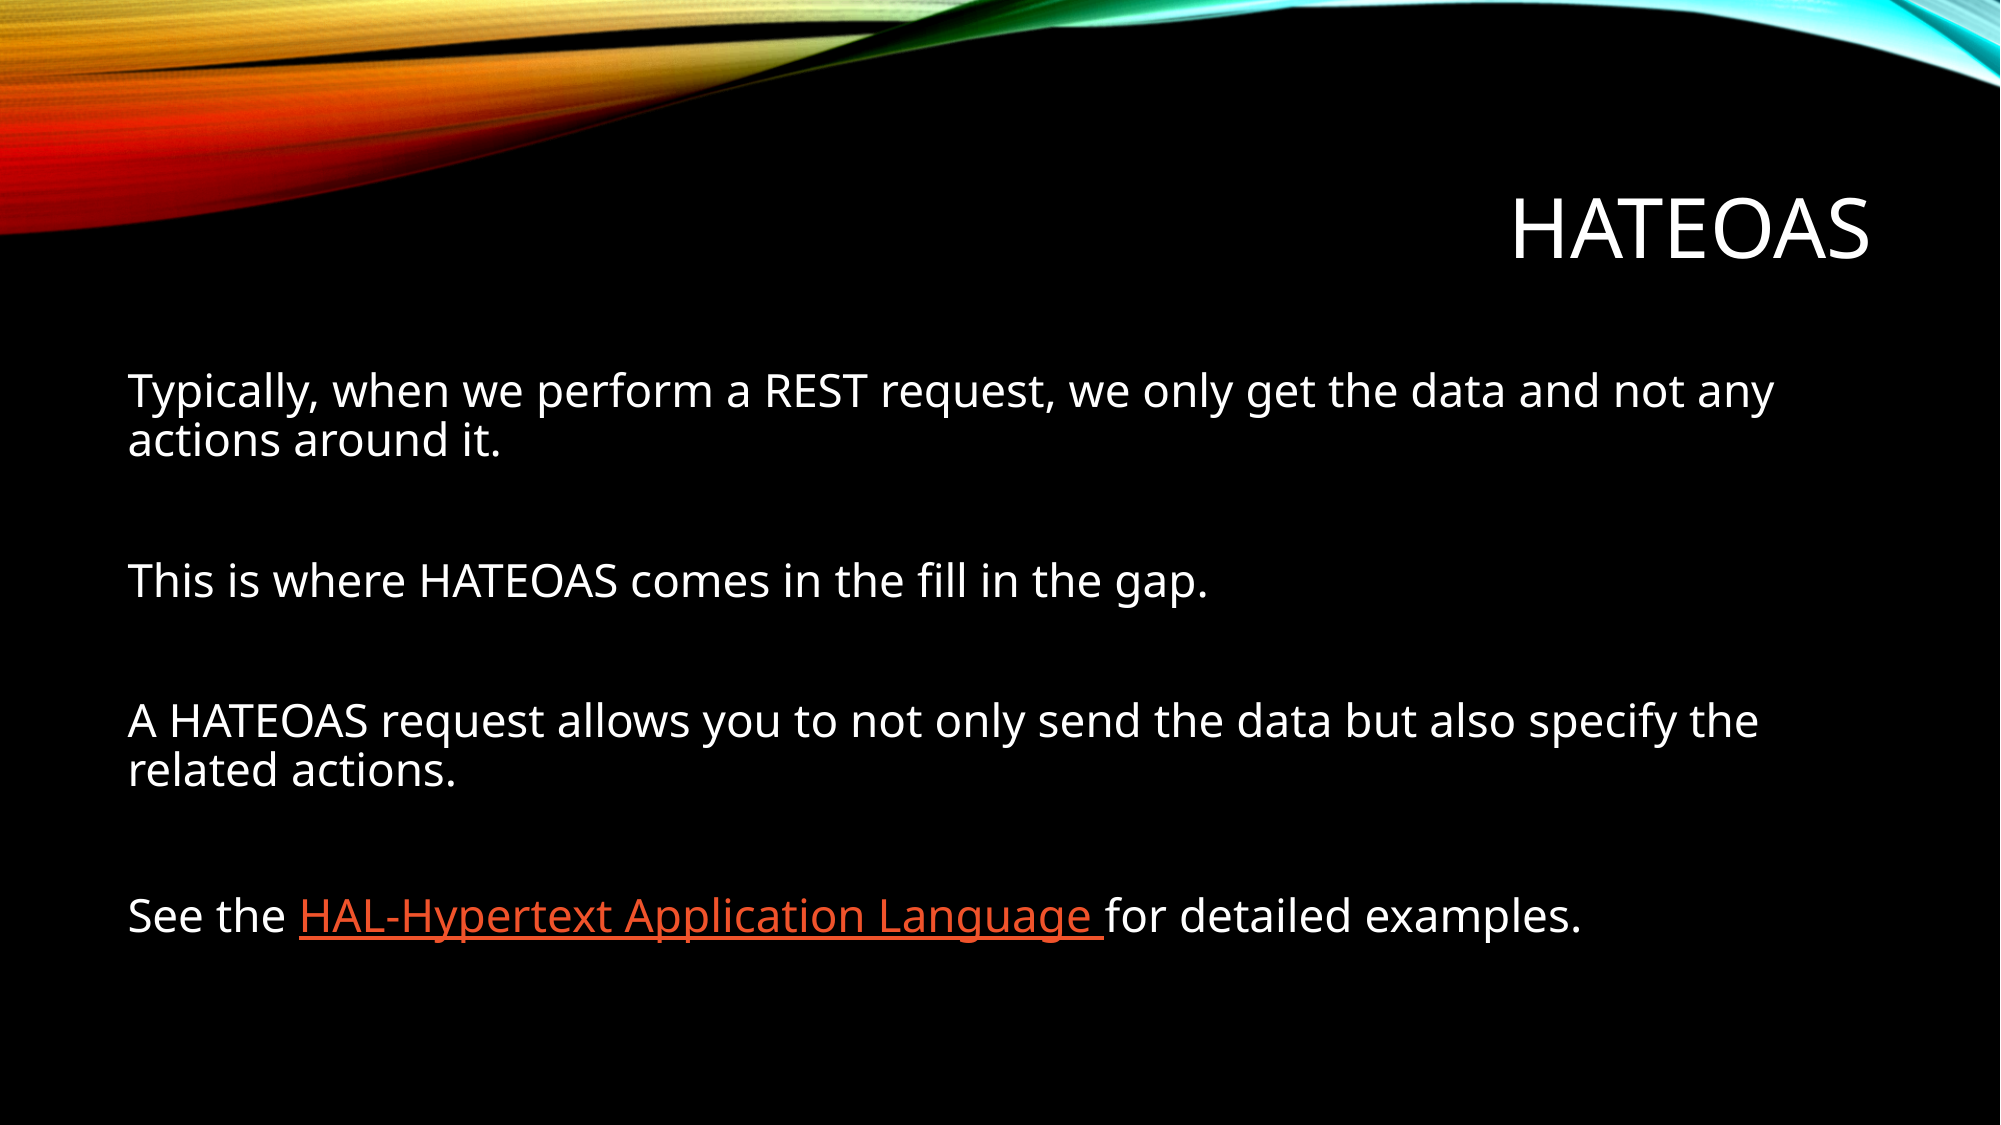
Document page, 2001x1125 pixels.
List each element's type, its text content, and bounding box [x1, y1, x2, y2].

title HATEOAS [474, 125, 1888, 338]
list Typically, when we perform a REST request, we only get the data and not any actions around it. This is where HATEOAS comes in the fill in the gap. A HATEOAS request allows you to not only send the data but also specify the related actions. See the HAL-Hypertext Application Language for detailed examples. [112, 360, 1888, 1021]
picture [0, 0, 2000, 237]
